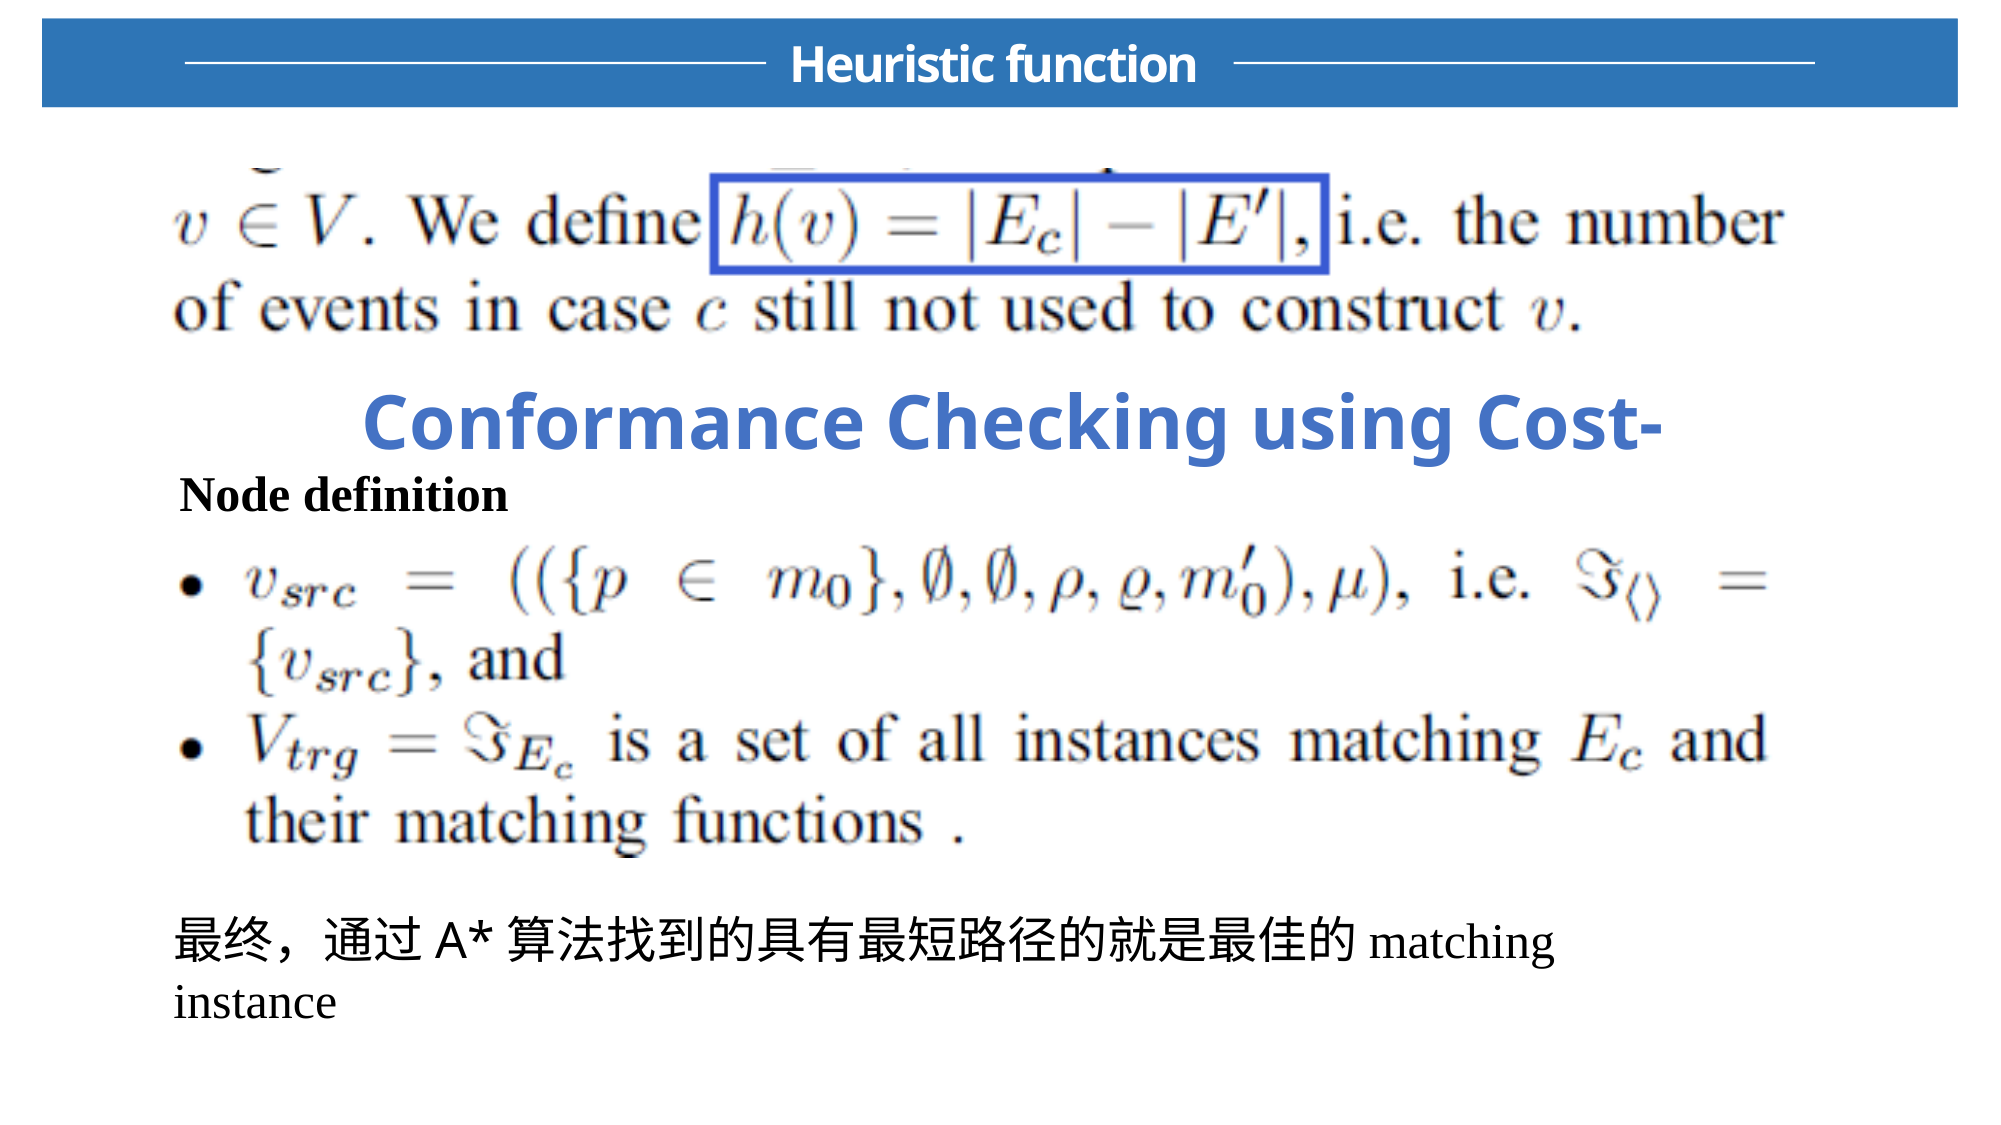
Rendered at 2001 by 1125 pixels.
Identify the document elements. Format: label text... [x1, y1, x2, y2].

text_box [41, 18, 1959, 108]
text_box Node definition [164, 453, 642, 529]
picture [149, 529, 1781, 858]
text_box Heuristic function [722, 25, 1267, 61]
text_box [184, 61, 1815, 65]
picture [149, 168, 1791, 353]
text_box Heuristic function [722, 65, 1267, 100]
